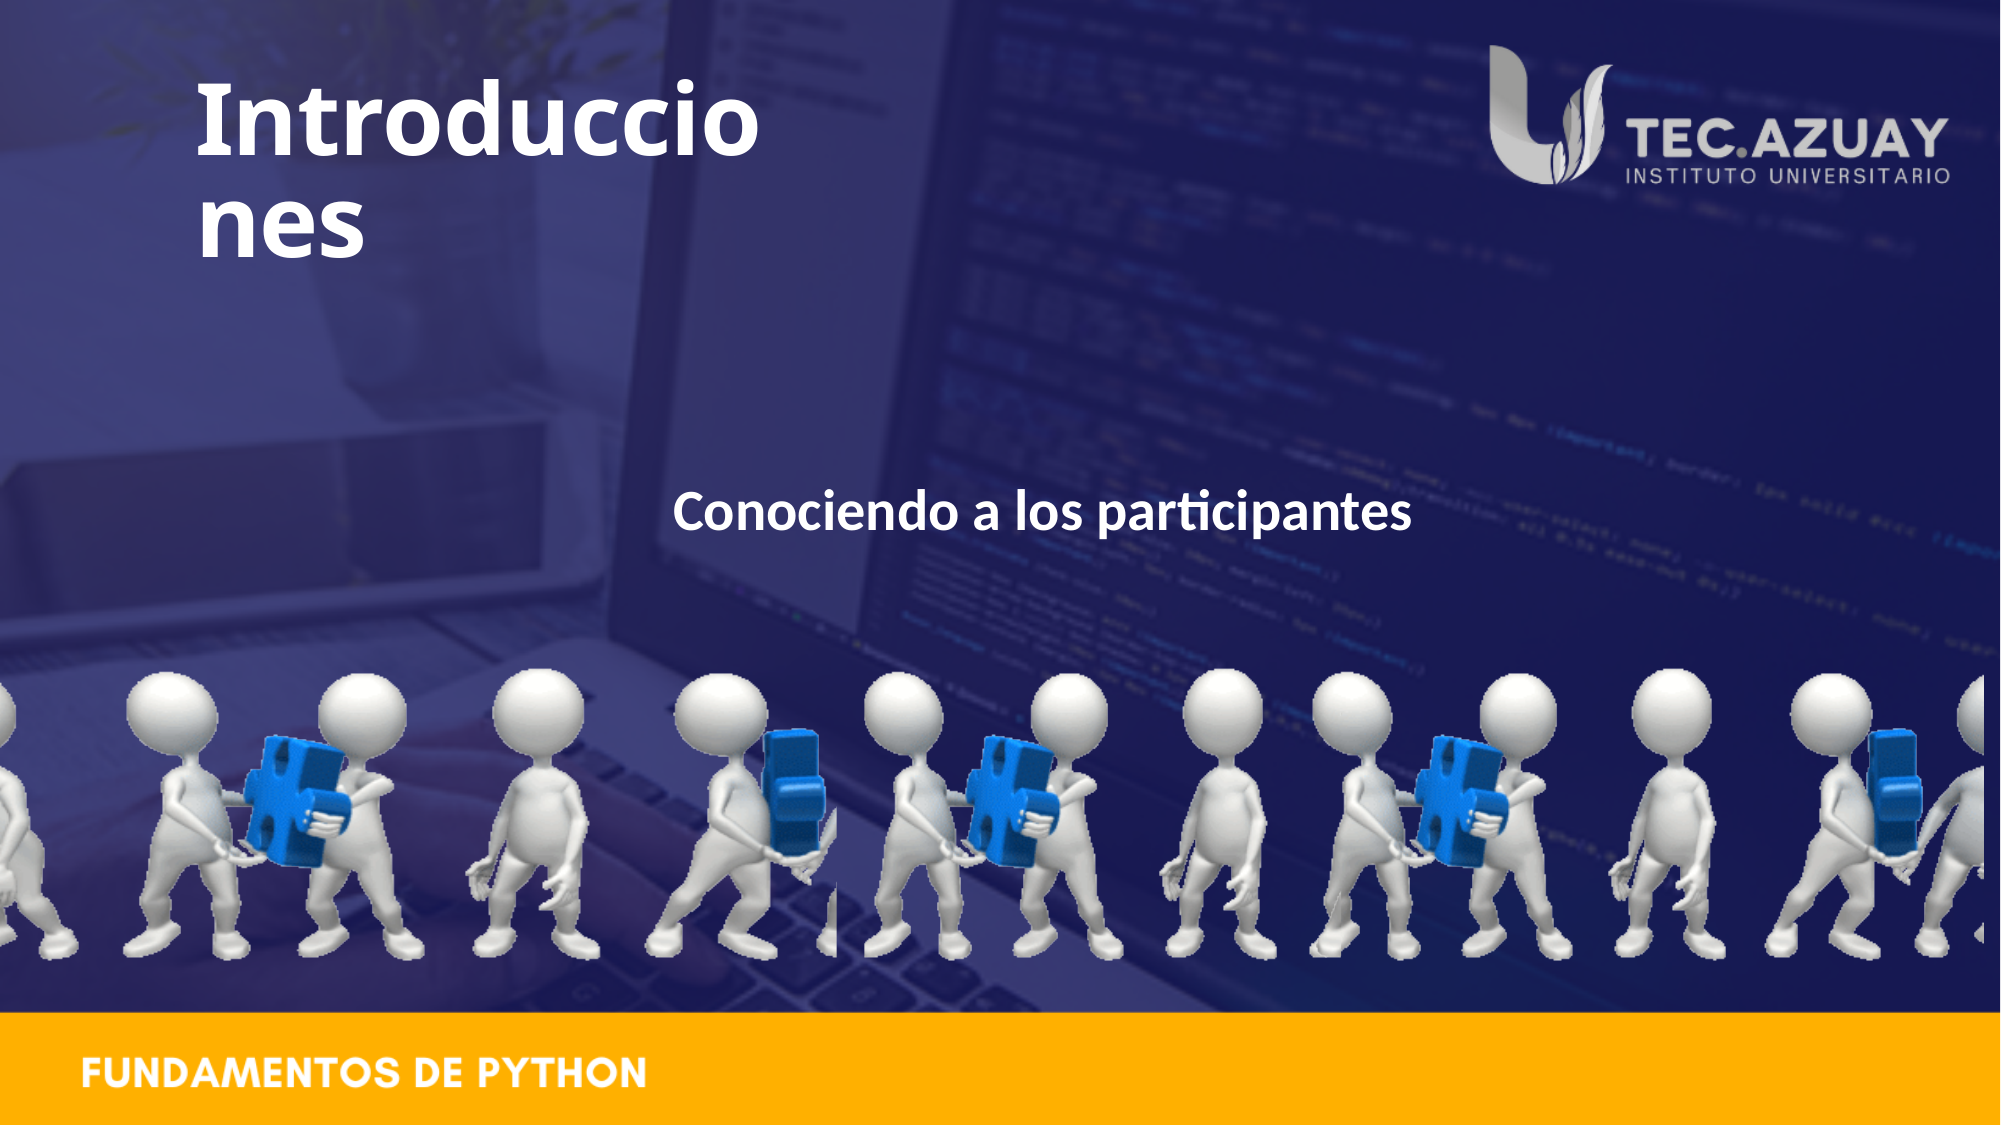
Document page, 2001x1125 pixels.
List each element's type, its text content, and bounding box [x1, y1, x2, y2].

picture [0, 0, 2001, 1125]
list Conociendo a los participantes [658, 472, 1429, 596]
title Introducciones [180, 133, 785, 285]
